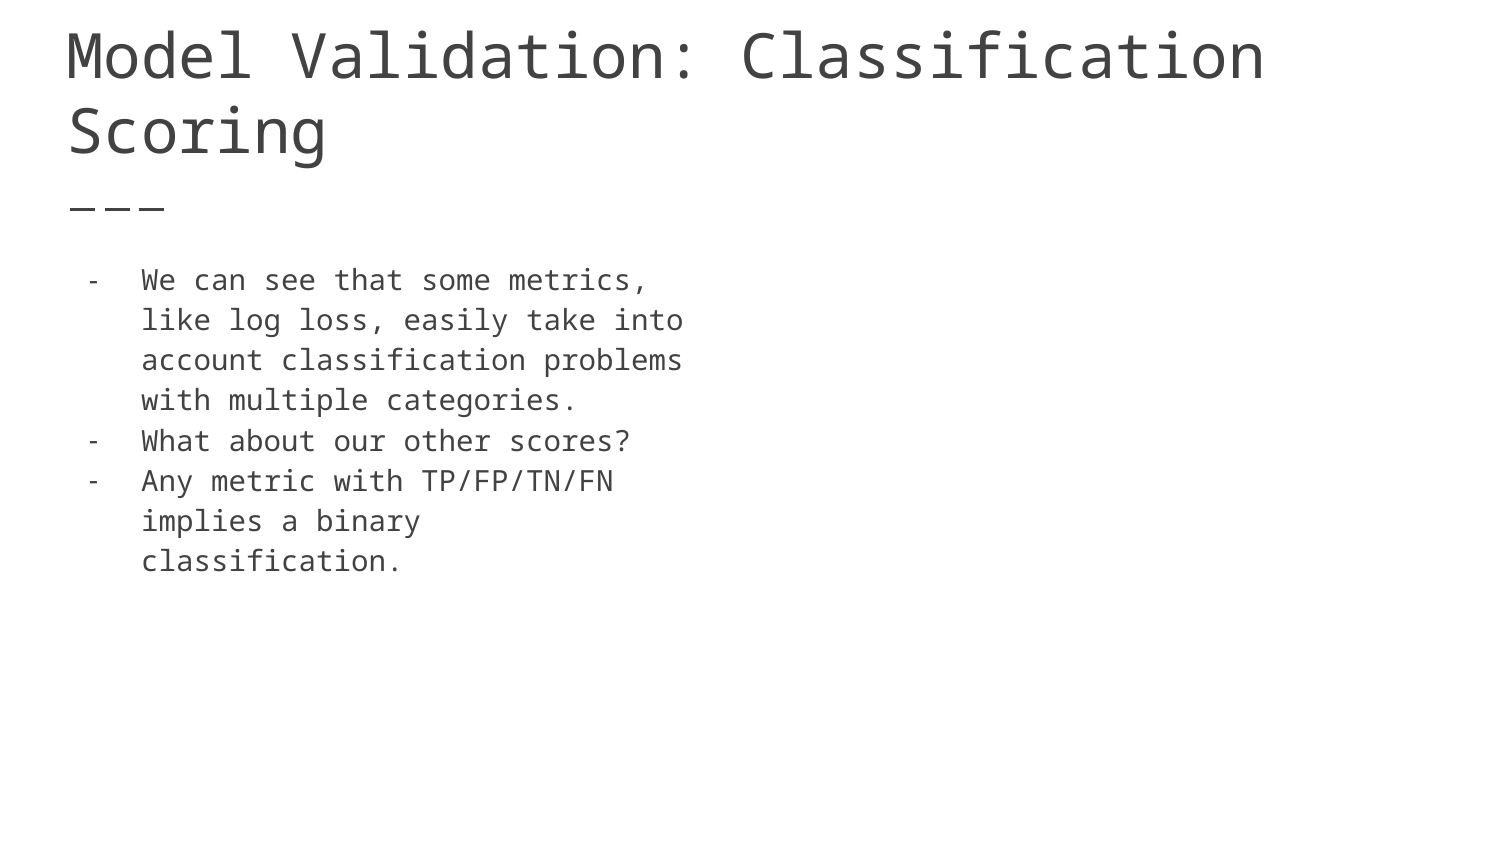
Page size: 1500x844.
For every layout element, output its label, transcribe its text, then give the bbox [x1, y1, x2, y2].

title Model Validation: Classification Scoring [51, 61, 1449, 182]
list We can see that some metrics, like log loss, easily take into account classification problems with multiple categories. What about our other scores? Any metric with TP/FP/TN/FN implies a binary classification. [51, 240, 711, 750]
